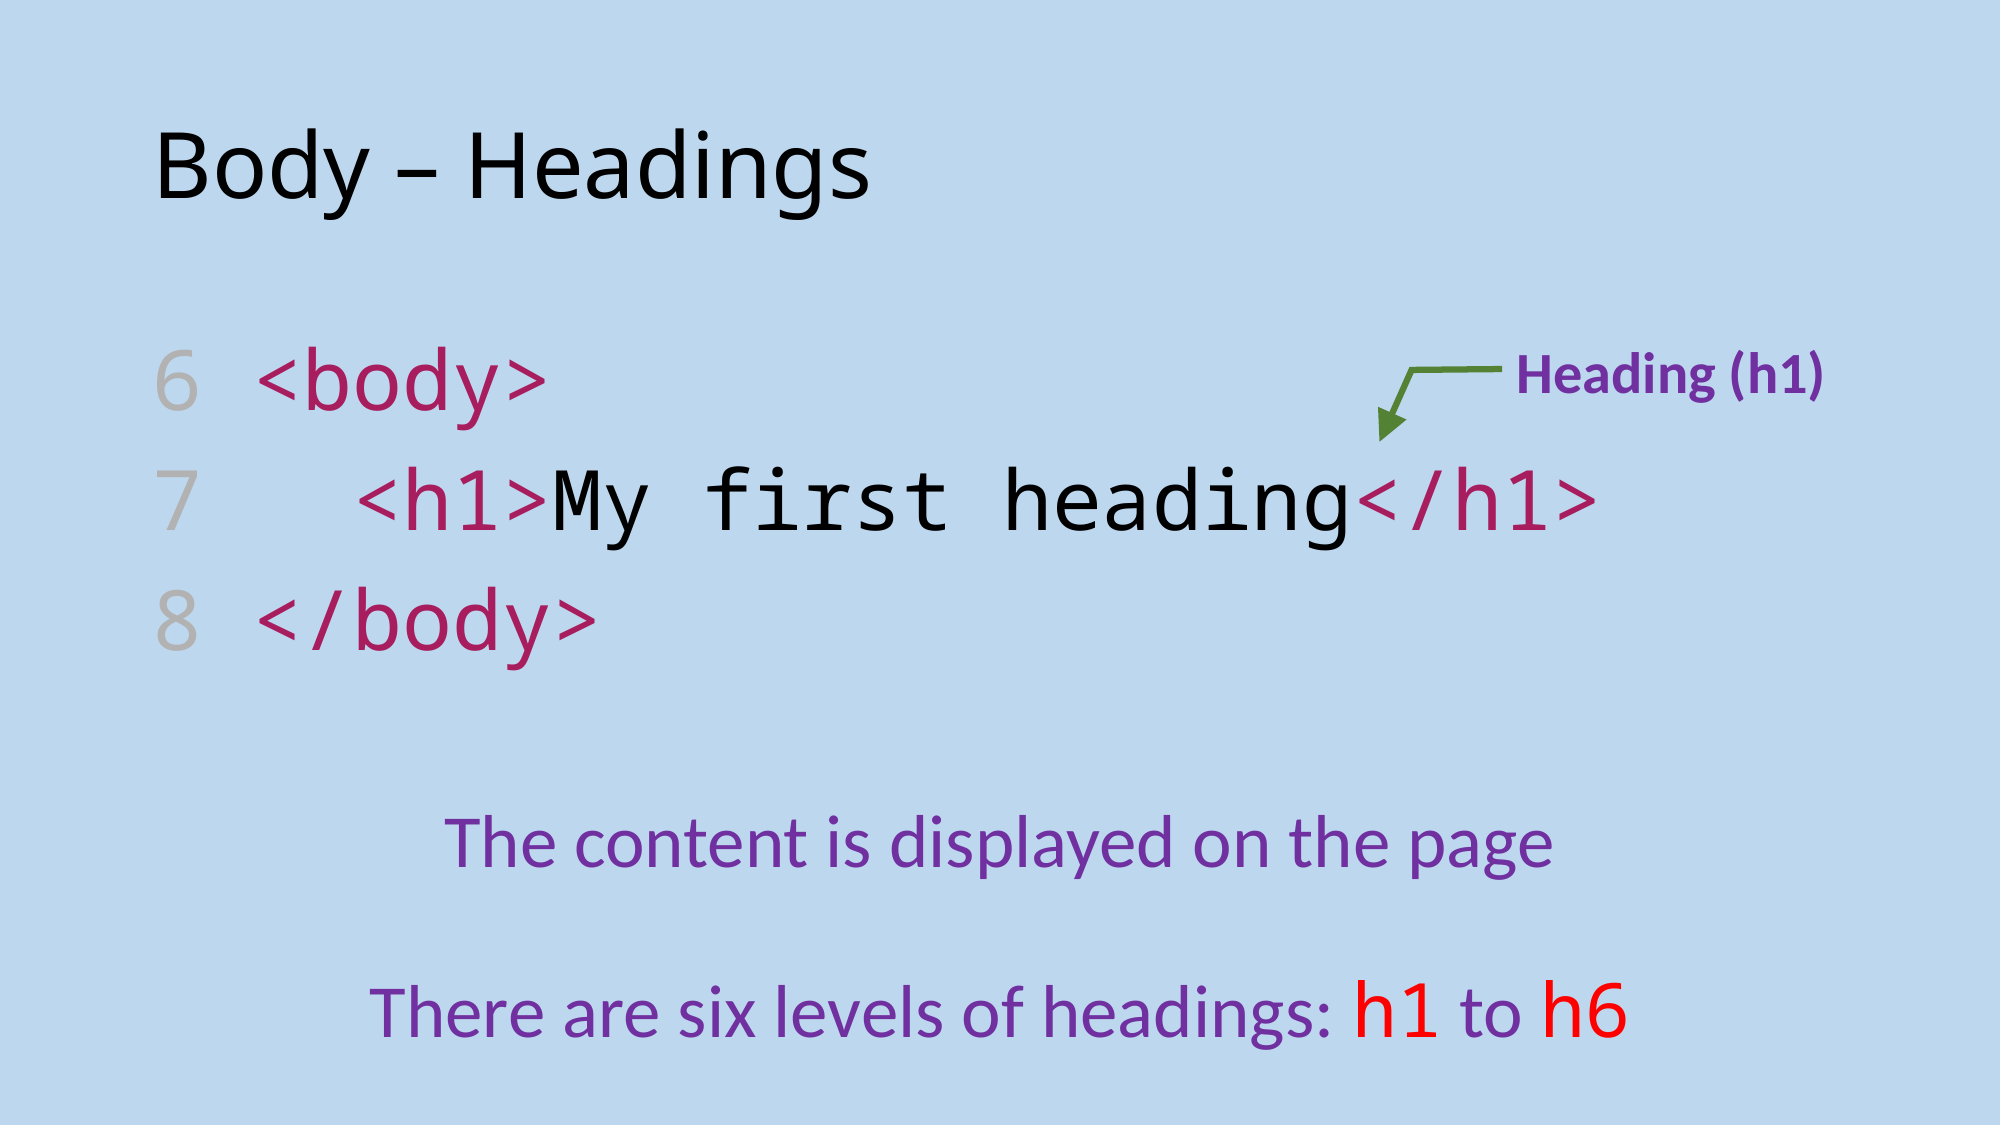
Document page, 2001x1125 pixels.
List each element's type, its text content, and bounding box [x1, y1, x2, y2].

text_box There are six levels of headings: h1 to h6 [354, 955, 1645, 1061]
text_box Heading (h1) [1378, 299, 1856, 442]
list 6 <body> 7 <h1>My first heading</h1> 8 </body> [137, 299, 1863, 1014]
title Body – Headings [137, 59, 1863, 278]
text_box The content is displayed on the page [429, 785, 1571, 890]
